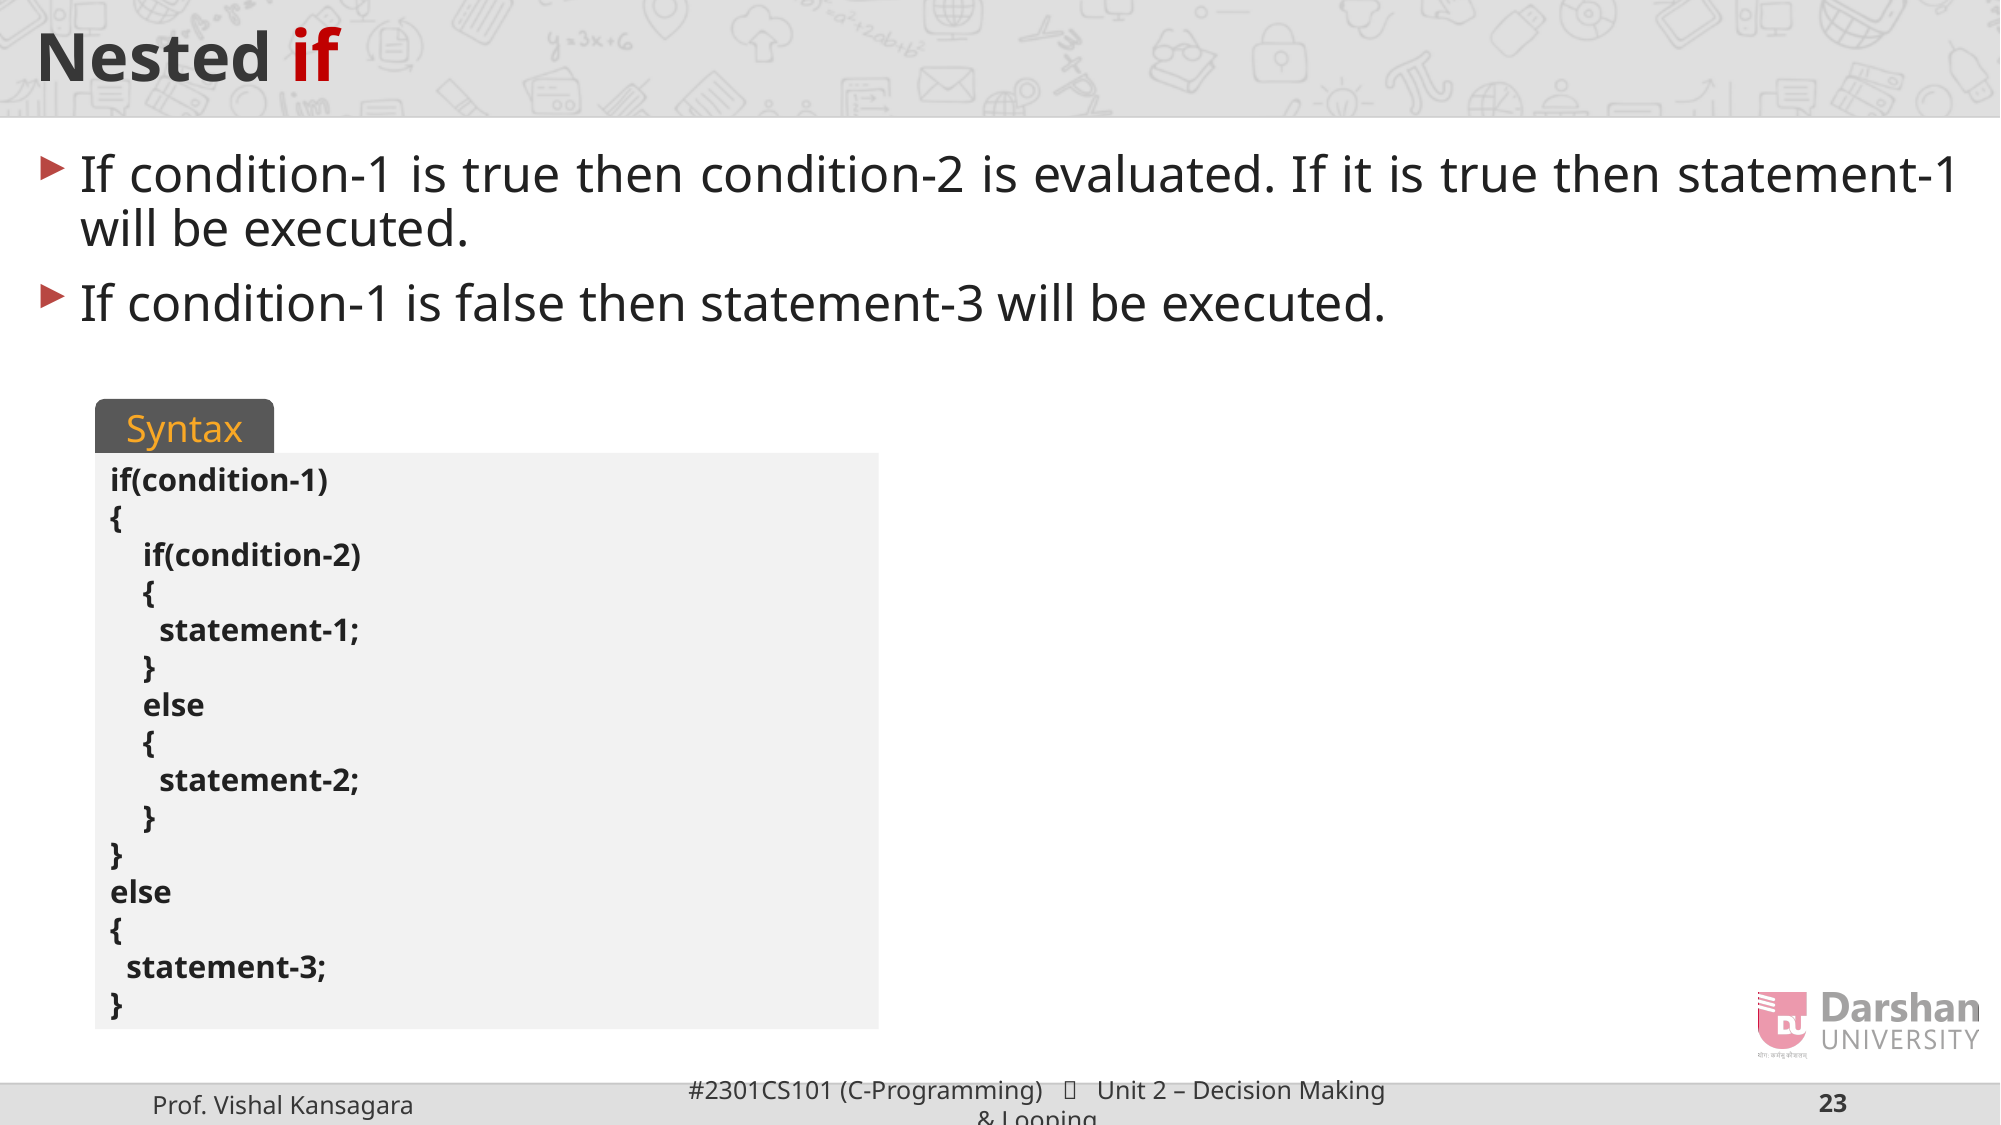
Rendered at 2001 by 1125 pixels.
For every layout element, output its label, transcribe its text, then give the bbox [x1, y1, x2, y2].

title Nested if [0, 0, 2000, 117]
list If condition-1 is true then condition-2 is evaluated. If it is true then statement-1 will be executed. If condition-1 is false then statement-3 will be executed. [21, 141, 1979, 1059]
text_box if(condition-1) { if(condition-2) { statement-1; } else { statement-2; } } else { statement-3; } [95, 452, 879, 1030]
text_box Syntax [94, 397, 276, 454]
